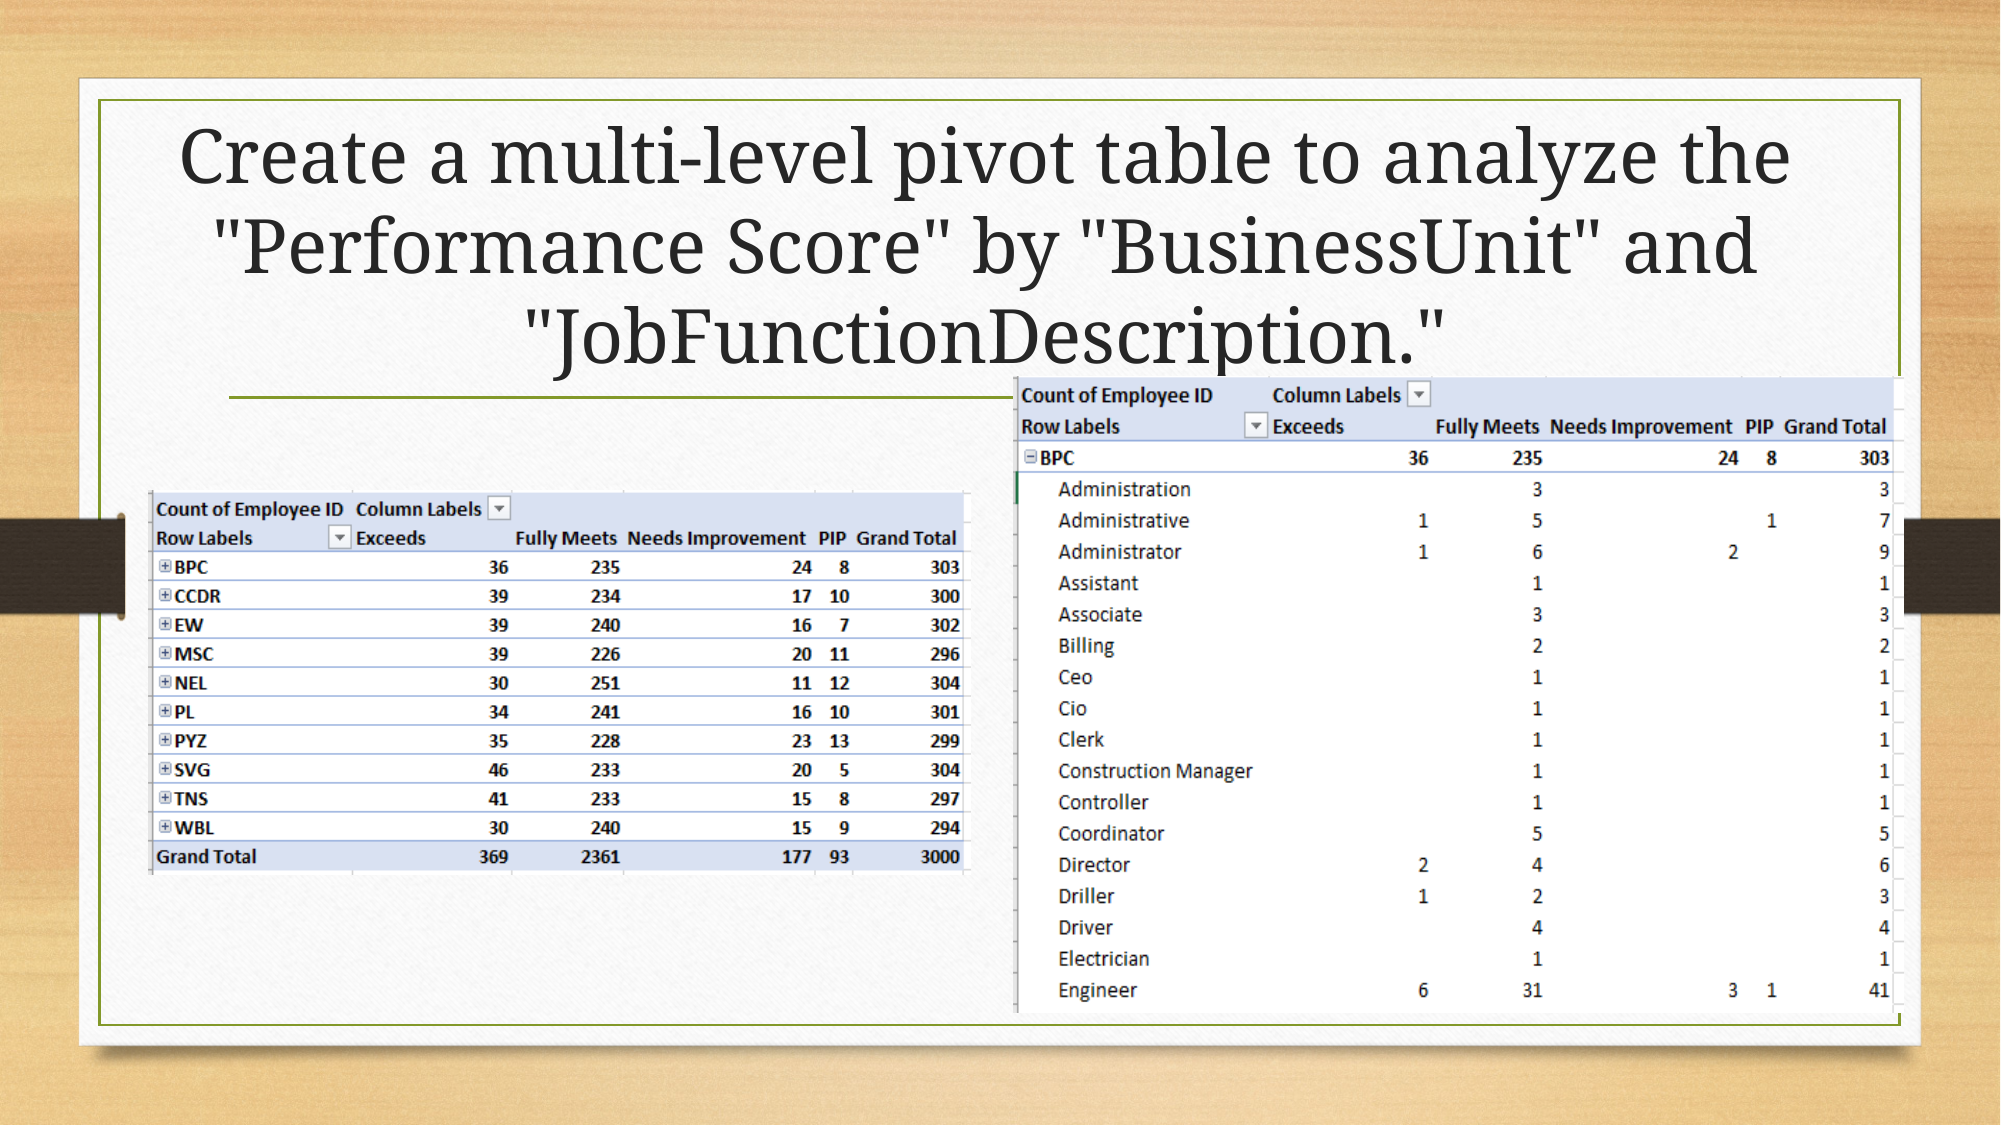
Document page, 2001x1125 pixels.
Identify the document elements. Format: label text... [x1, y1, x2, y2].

picture [0, 0, 2001, 1125]
title Create a multi-level pivot table to analyze the "Performance Score" by "BusinessUnit" and "JobFunctionDescription." [63, 47, 1906, 379]
